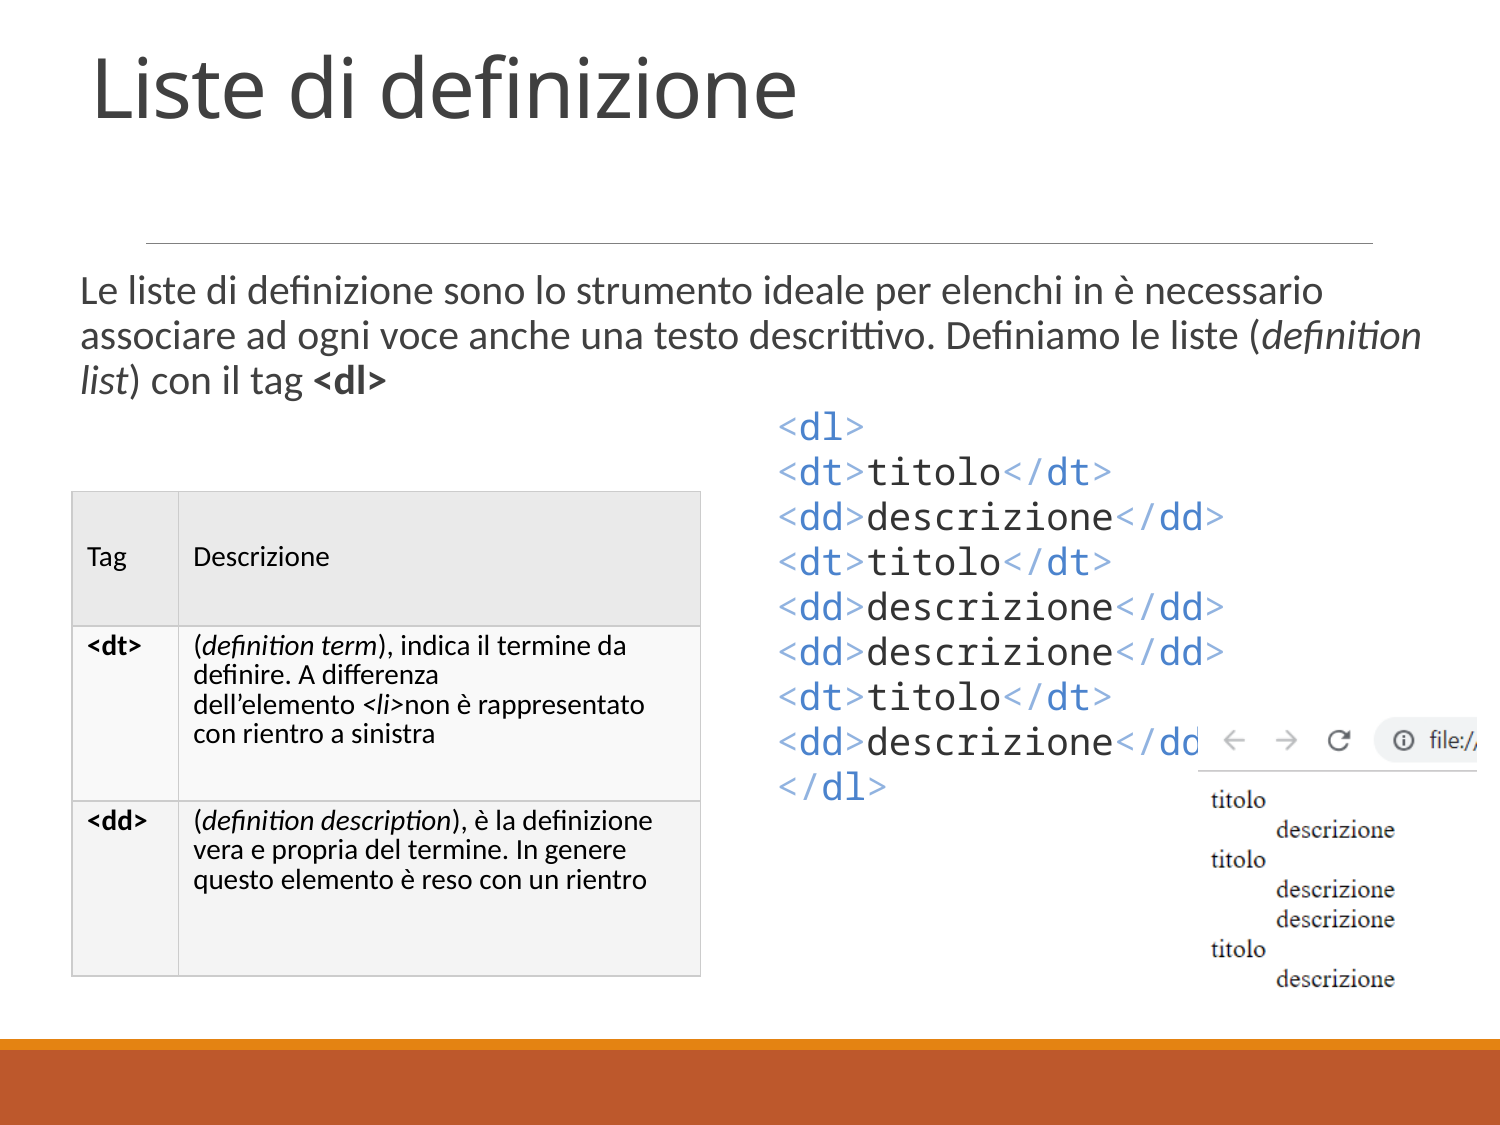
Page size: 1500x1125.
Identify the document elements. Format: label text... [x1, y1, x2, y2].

table_header Descrizione [179, 492, 700, 625]
title Liste di definizione [75, 42, 1325, 231]
table_cell (definition term), indica il termine da definire. A differenza dell’elemento <li>non è rappresentato con rientro a sinistra [179, 627, 700, 800]
text_box <dl> <dt>titolo</dt> <dd>descrizione</dd> <dt>titolo</dt> <dd>descrizione</dd> <dd>descrizione</dd> <dt>titolo</dt> <dd>descrizione</dd> </dl> [761, 395, 1338, 815]
list Le liste di definizione sono lo strumento ideale per elenchi in è necessario associare ad ogni voce anche una testo descrittivo. Definiamo le liste (definition list) con il tag <dl> [64, 260, 1424, 1000]
table_cell <dt> [73, 627, 178, 800]
table_cell (definition description), è la definizione vera e propria del termine. In genere questo elemento è reso con un rientro [179, 802, 700, 975]
picture [1198, 711, 1477, 1031]
table_header Tag [73, 492, 178, 625]
table_cell <dd> [73, 802, 178, 975]
